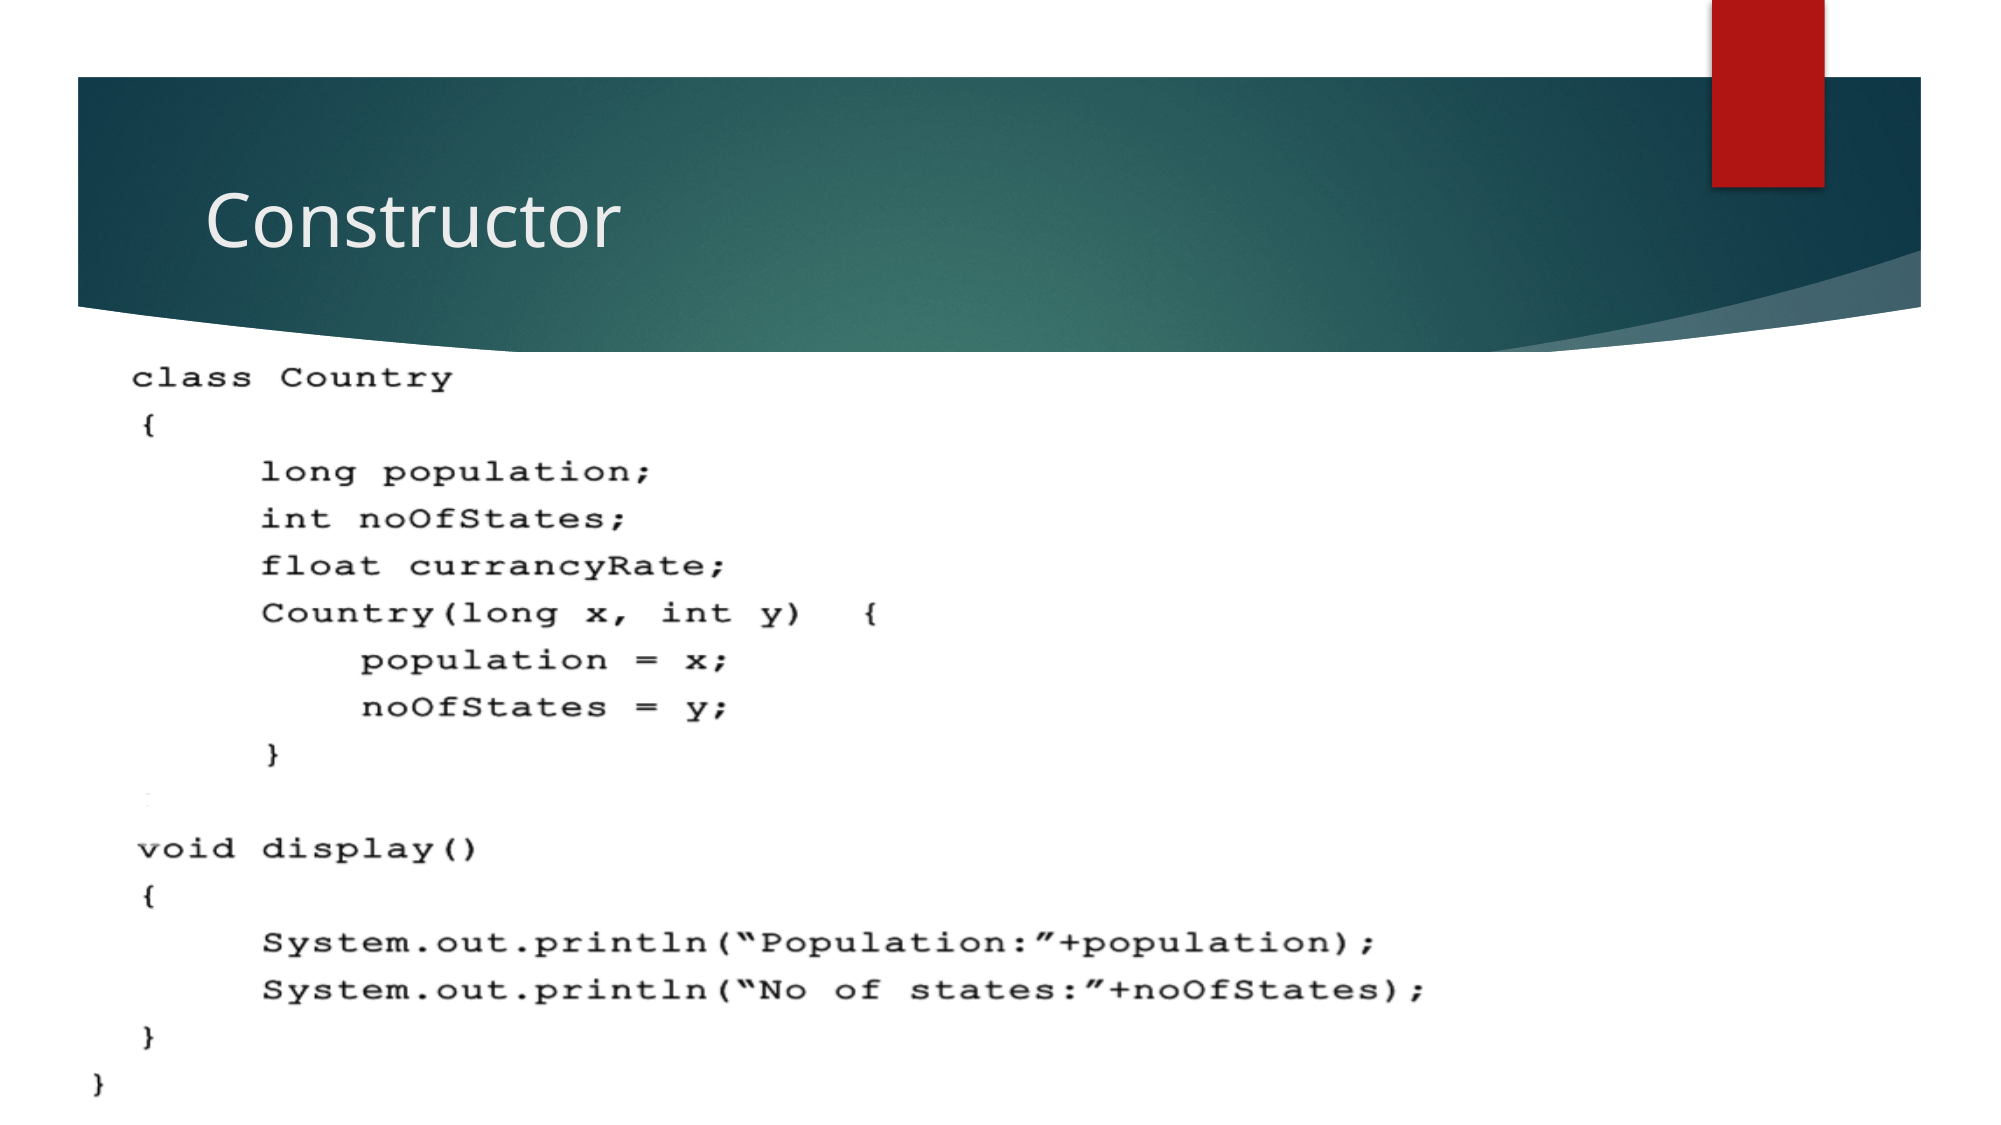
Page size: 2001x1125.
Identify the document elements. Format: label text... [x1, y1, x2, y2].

title Constructor [189, 159, 1638, 276]
picture [70, 351, 1692, 1114]
